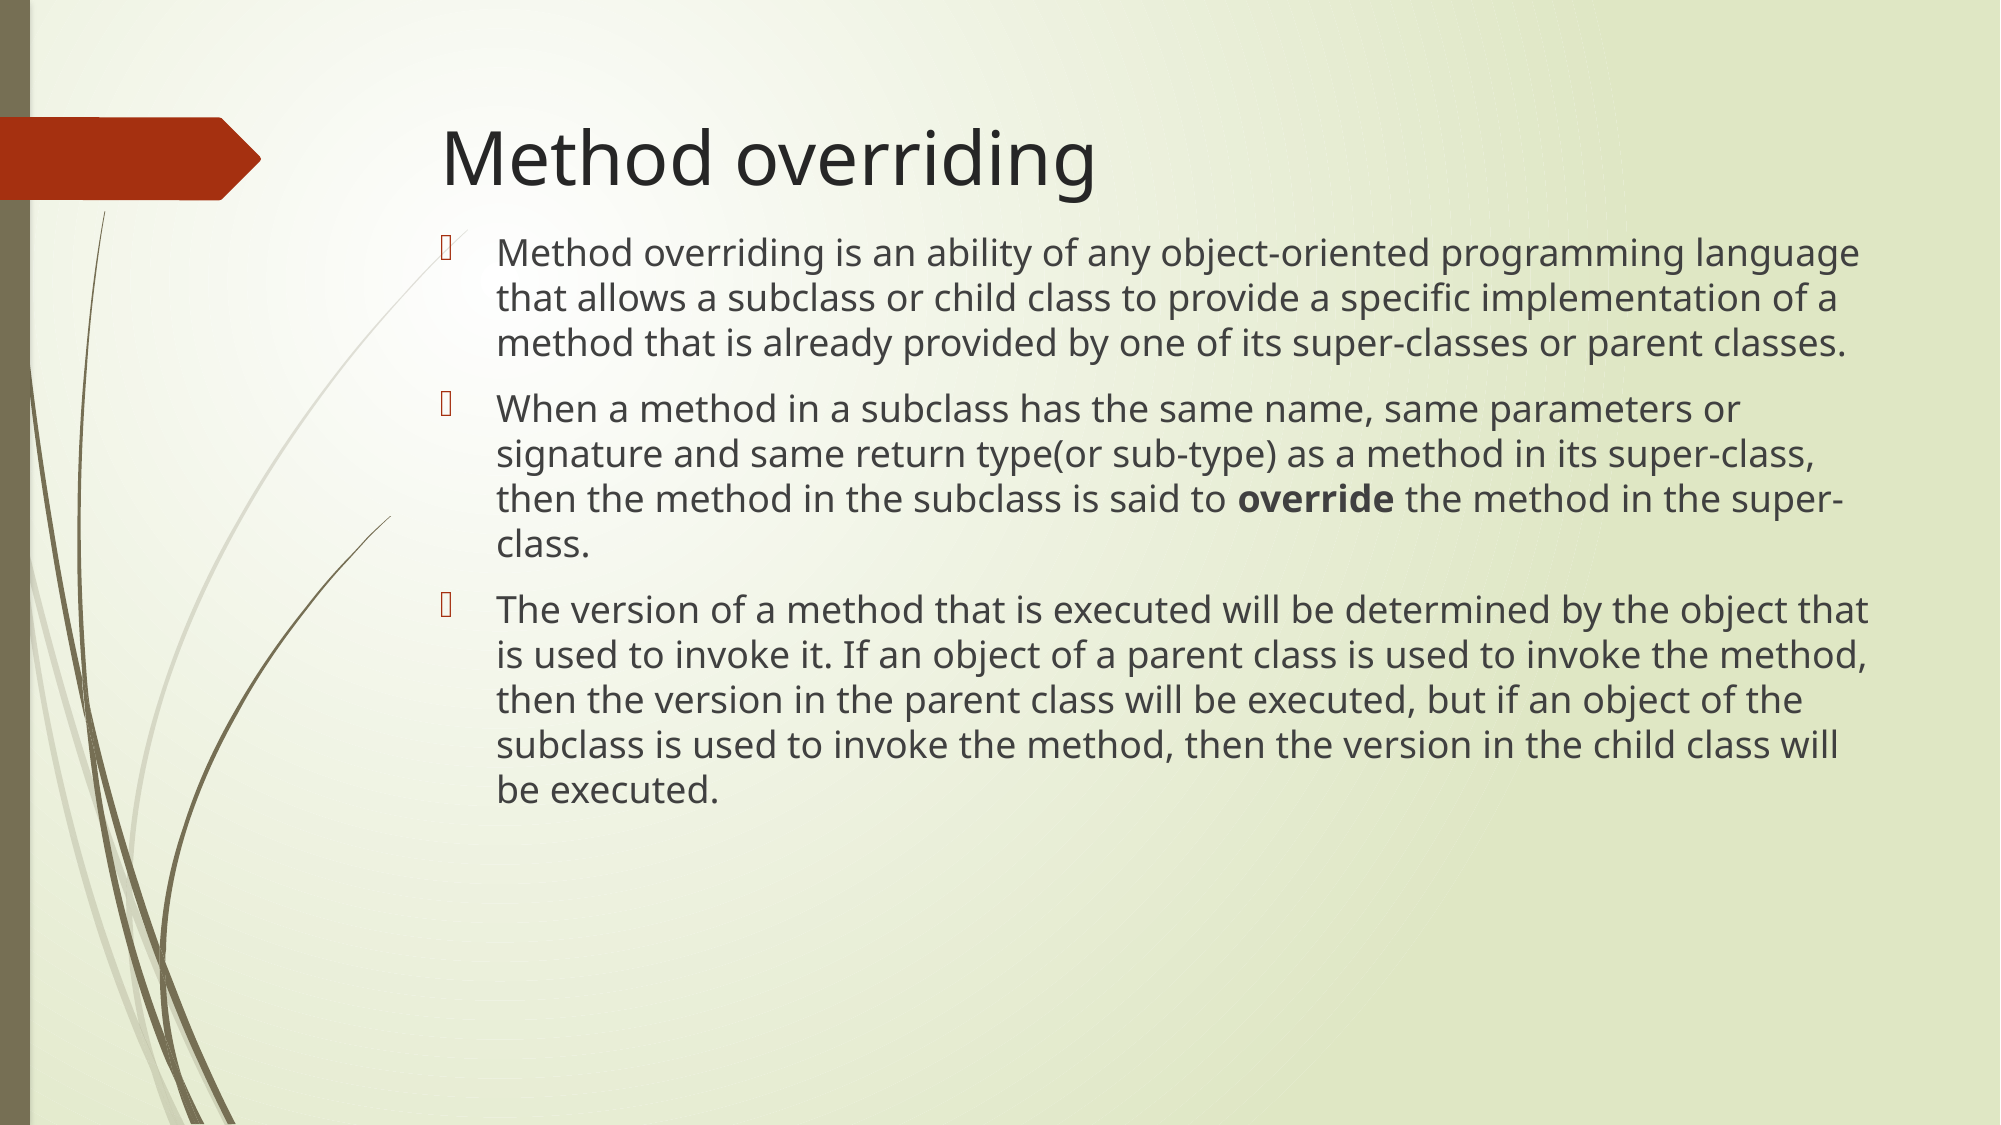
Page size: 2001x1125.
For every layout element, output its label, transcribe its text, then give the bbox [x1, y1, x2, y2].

title Method overriding [425, 102, 1888, 221]
list Method overriding is an ability of any object-oriented programming language that allows a subclass or child class to provide a specific implementation of a method that is already provided by one of its super-classes or parent classes. When a method in a subclass has the same name, same parameters or signature and same return type(or sub-type) as a method in its super-class, then the method in the subclass is said to override the method in the super-class. The version of a method that is executed will be determined by the object that is used to invoke it. If an object of a parent class is used to invoke the method, then the version in the parent class will be executed, but if an object of the subclass is used to invoke the method, then the version in the child class will be executed. [424, 221, 1888, 970]
